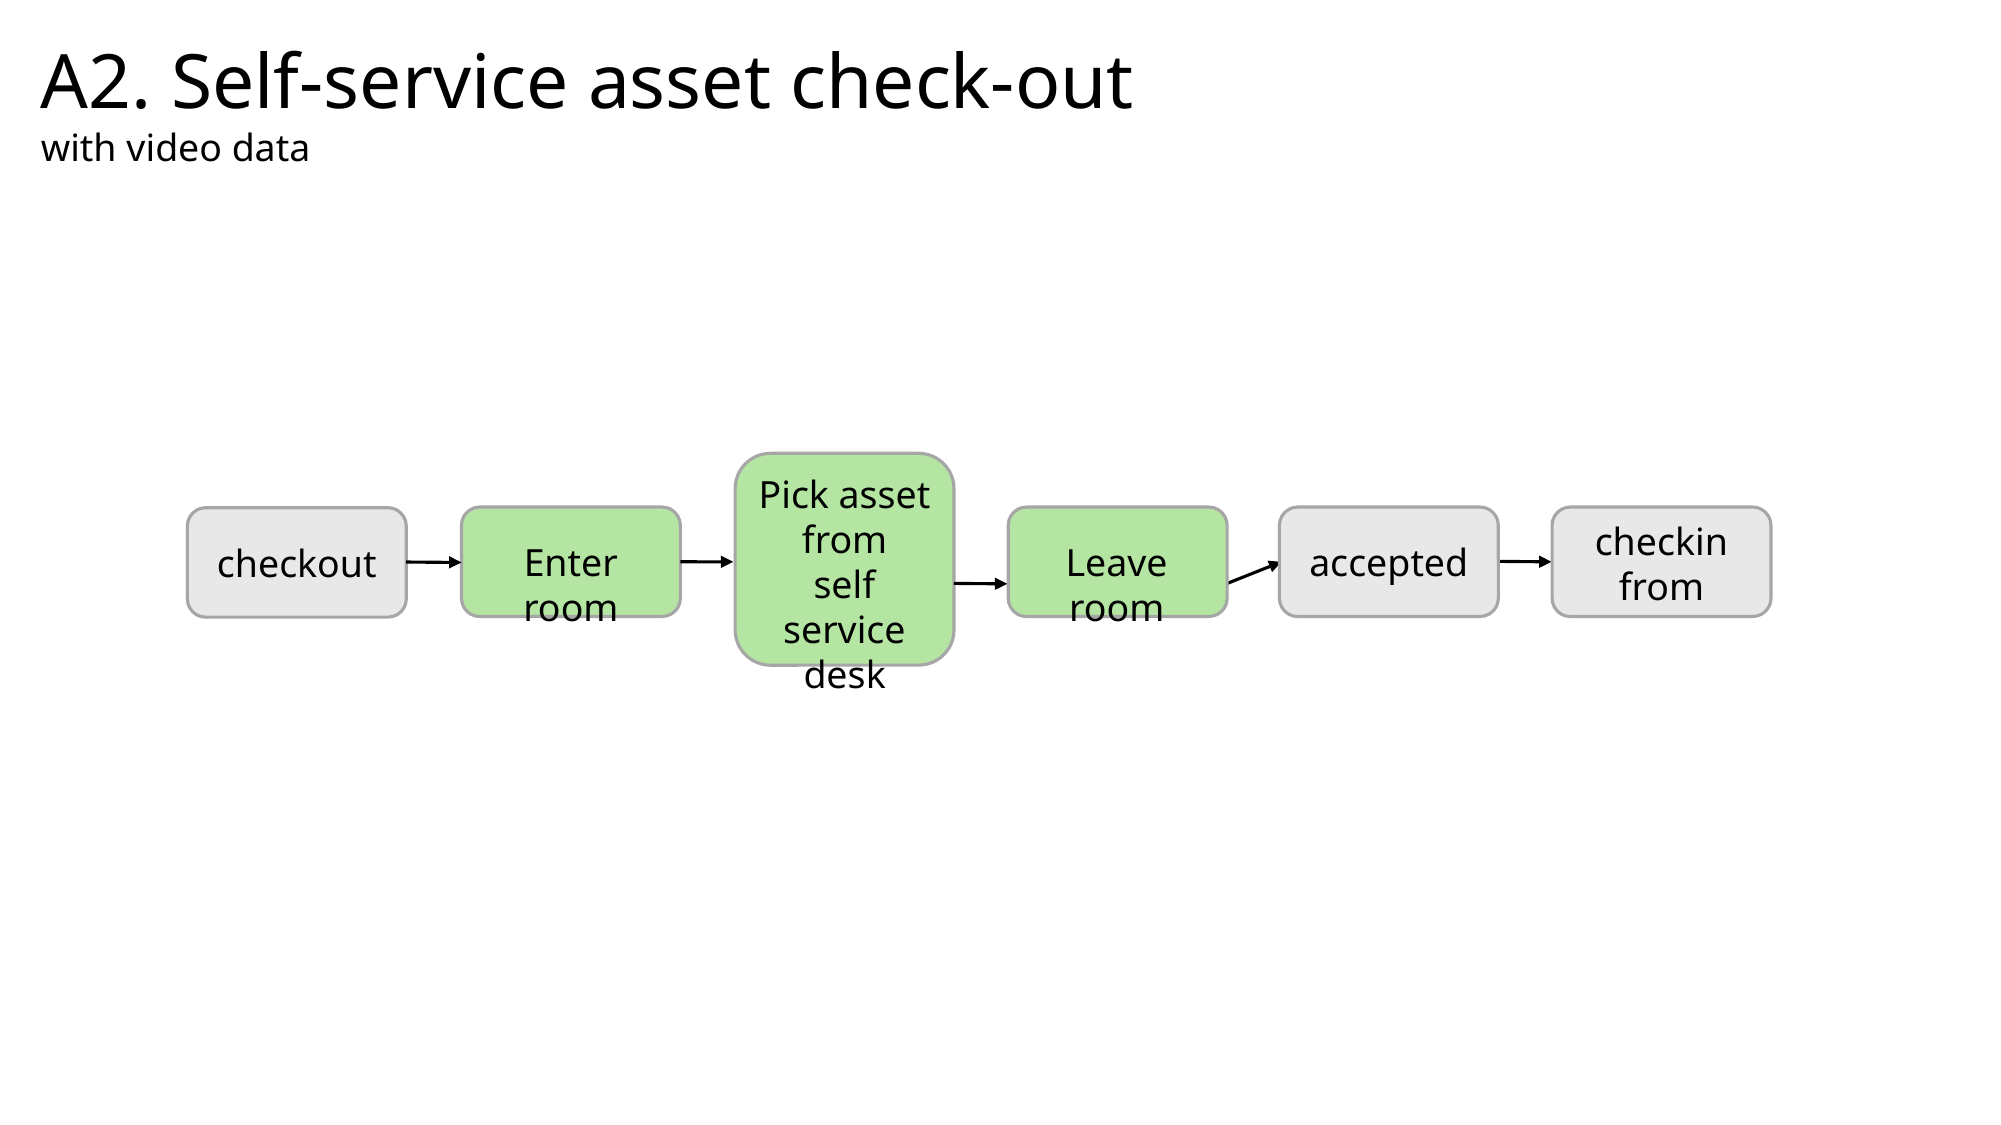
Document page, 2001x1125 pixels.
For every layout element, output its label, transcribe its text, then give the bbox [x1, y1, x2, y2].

text_box [185, 506, 408, 619]
text_box Leave room [1007, 531, 1227, 637]
text_box [1277, 505, 1500, 561]
text_box [1006, 505, 1229, 561]
text_box A2. Self-service asset check-out with video data [26, 26, 1150, 177]
text_box checkin from [1552, 510, 1771, 616]
text_box accepted [1279, 531, 1499, 592]
text_box [743, 451, 946, 463]
text_box [459, 505, 682, 561]
text_box Pick asset from self service desk [735, 463, 954, 704]
text_box checkout [187, 532, 407, 592]
text_box [1558, 505, 1766, 510]
text_box [1277, 563, 1500, 619]
text_box Enter room [461, 531, 681, 637]
